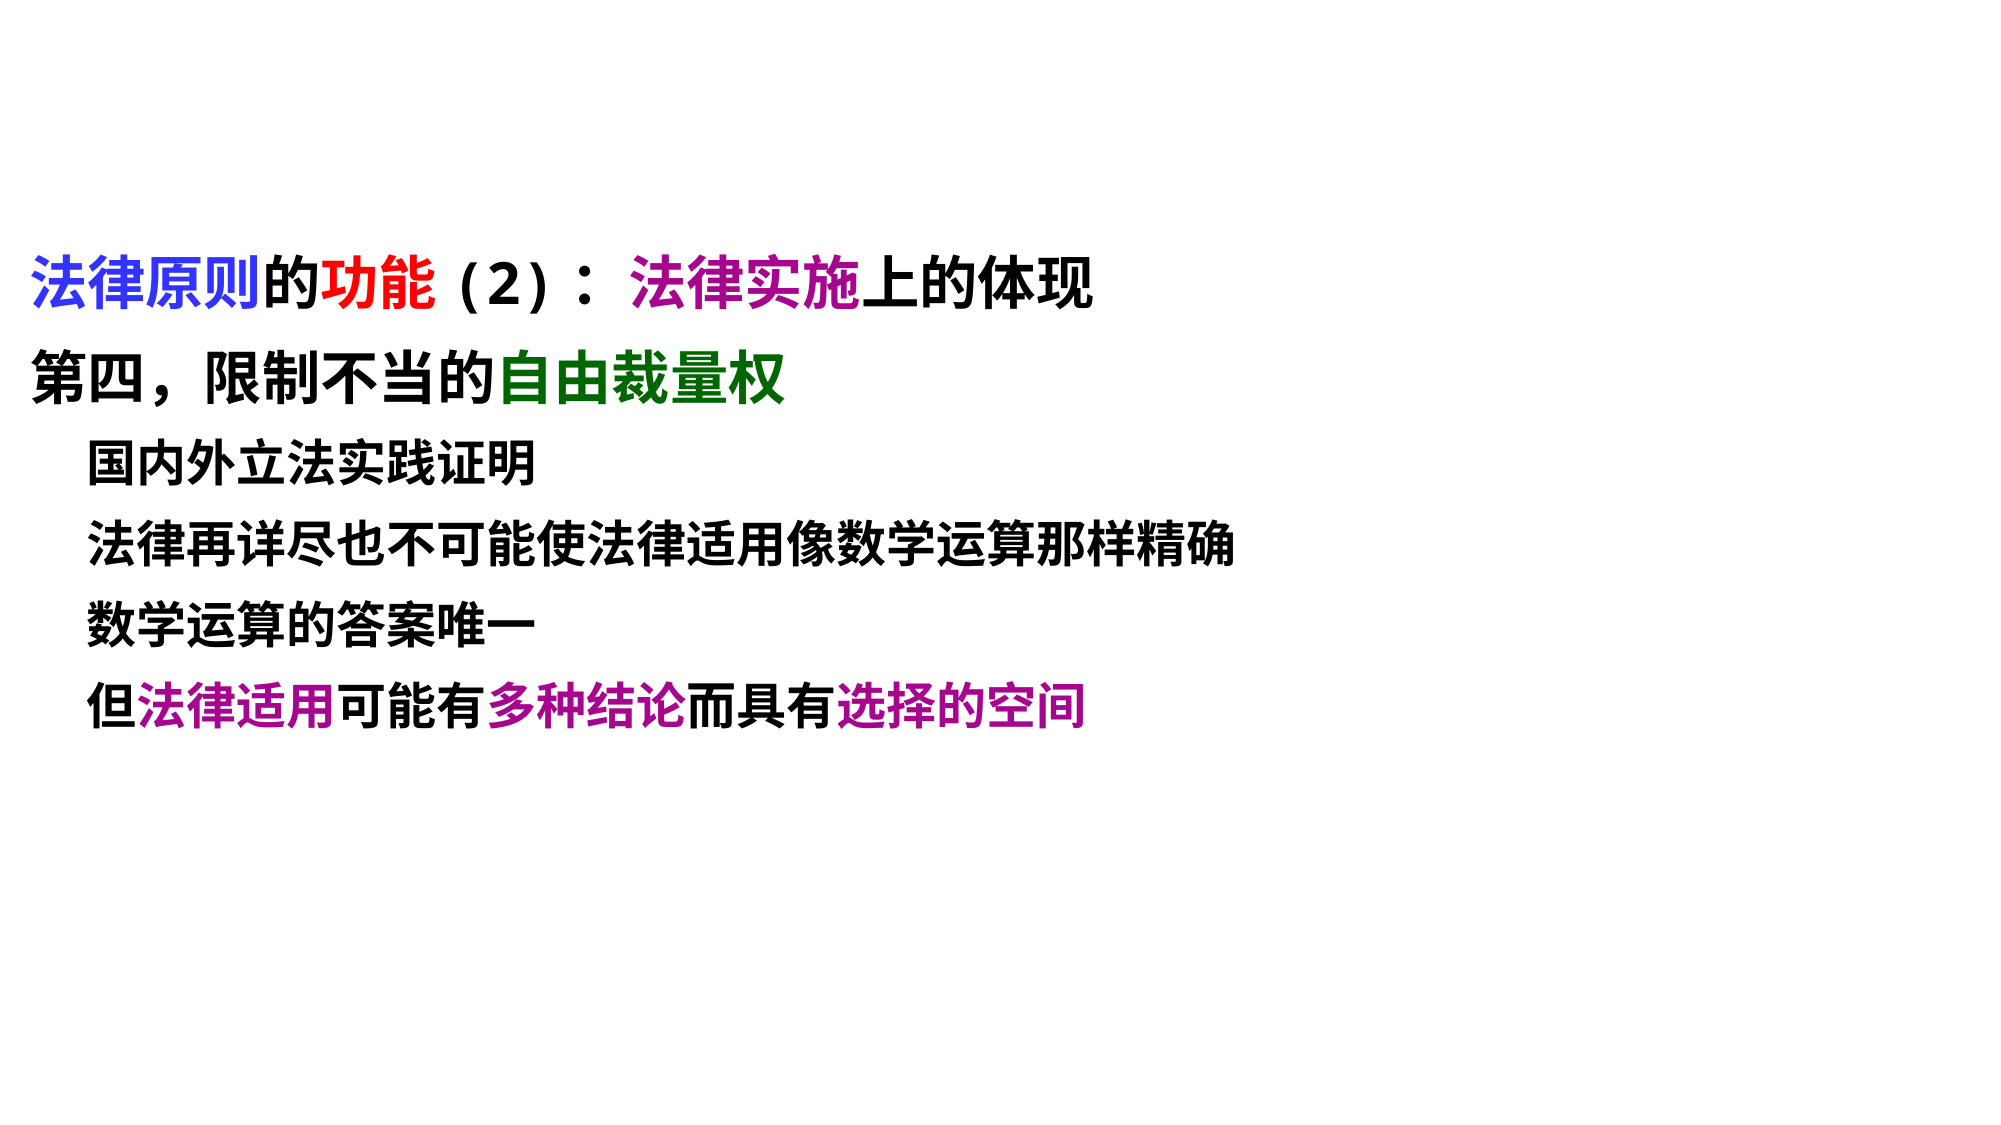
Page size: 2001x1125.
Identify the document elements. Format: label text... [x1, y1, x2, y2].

list 法律原则的功能(2)：法律实施上的体现 第四，限制不当的自由裁量权 国内外立法实践证明 法律再详尽也不可能使法律适用像数学运算那样精确 数学运算的答案唯一 但法律适用可能有多种结论而具有选择的空间 [14, 214, 2000, 1102]
